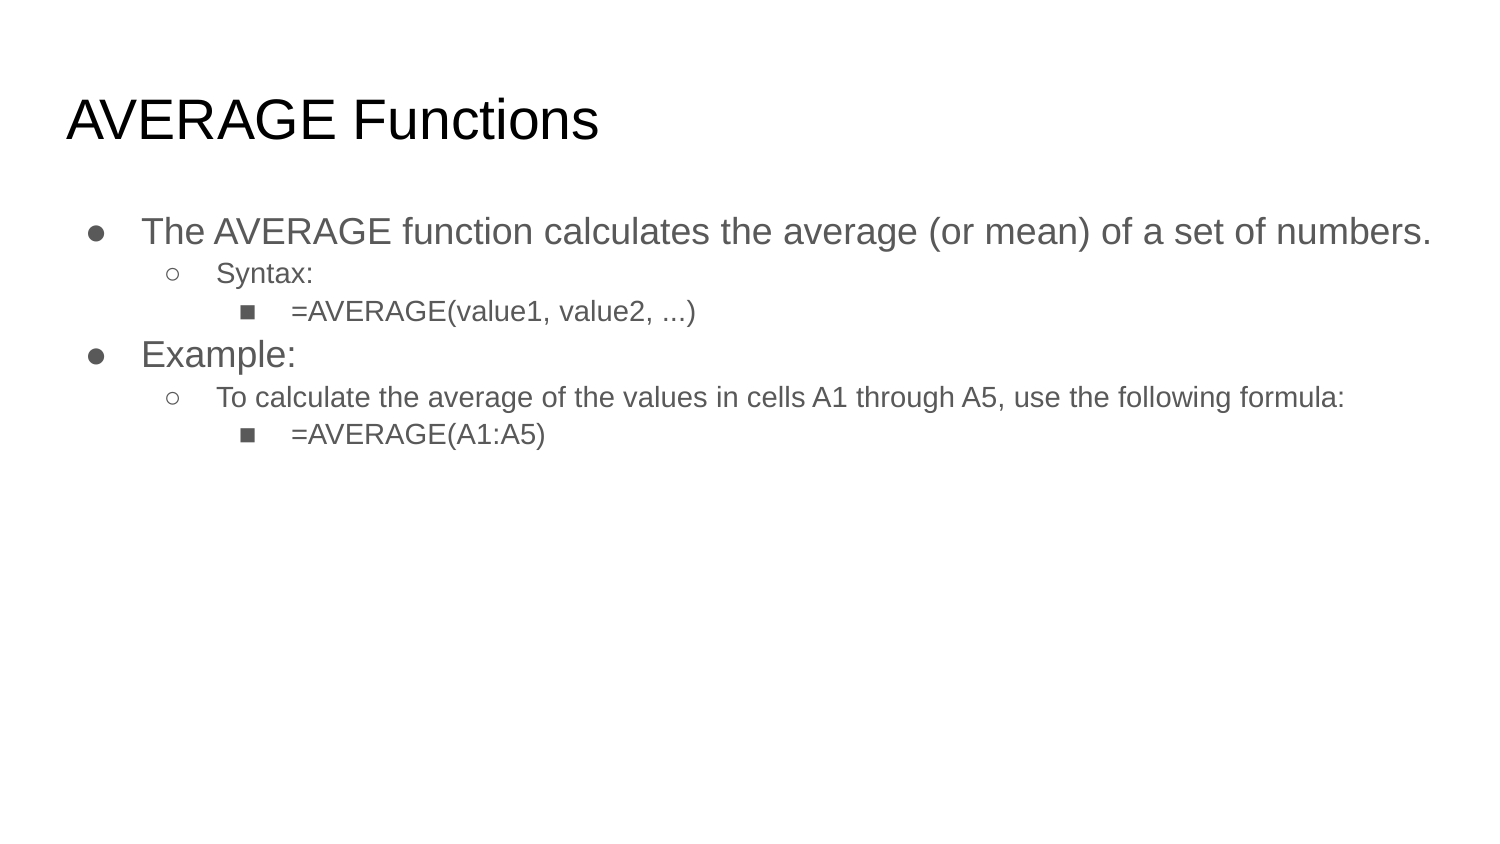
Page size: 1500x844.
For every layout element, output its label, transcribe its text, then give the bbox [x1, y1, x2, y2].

title AVERAGE Functions [51, 72, 1449, 167]
list The AVERAGE function calculates the average (or mean) of a set of numbers. Syntax: =AVERAGE(value1, value2, ...) Example: To calculate the average of the values in cells A1 through A5, use the following formula: =AVERAGE(A1:A5) [51, 189, 1449, 750]
